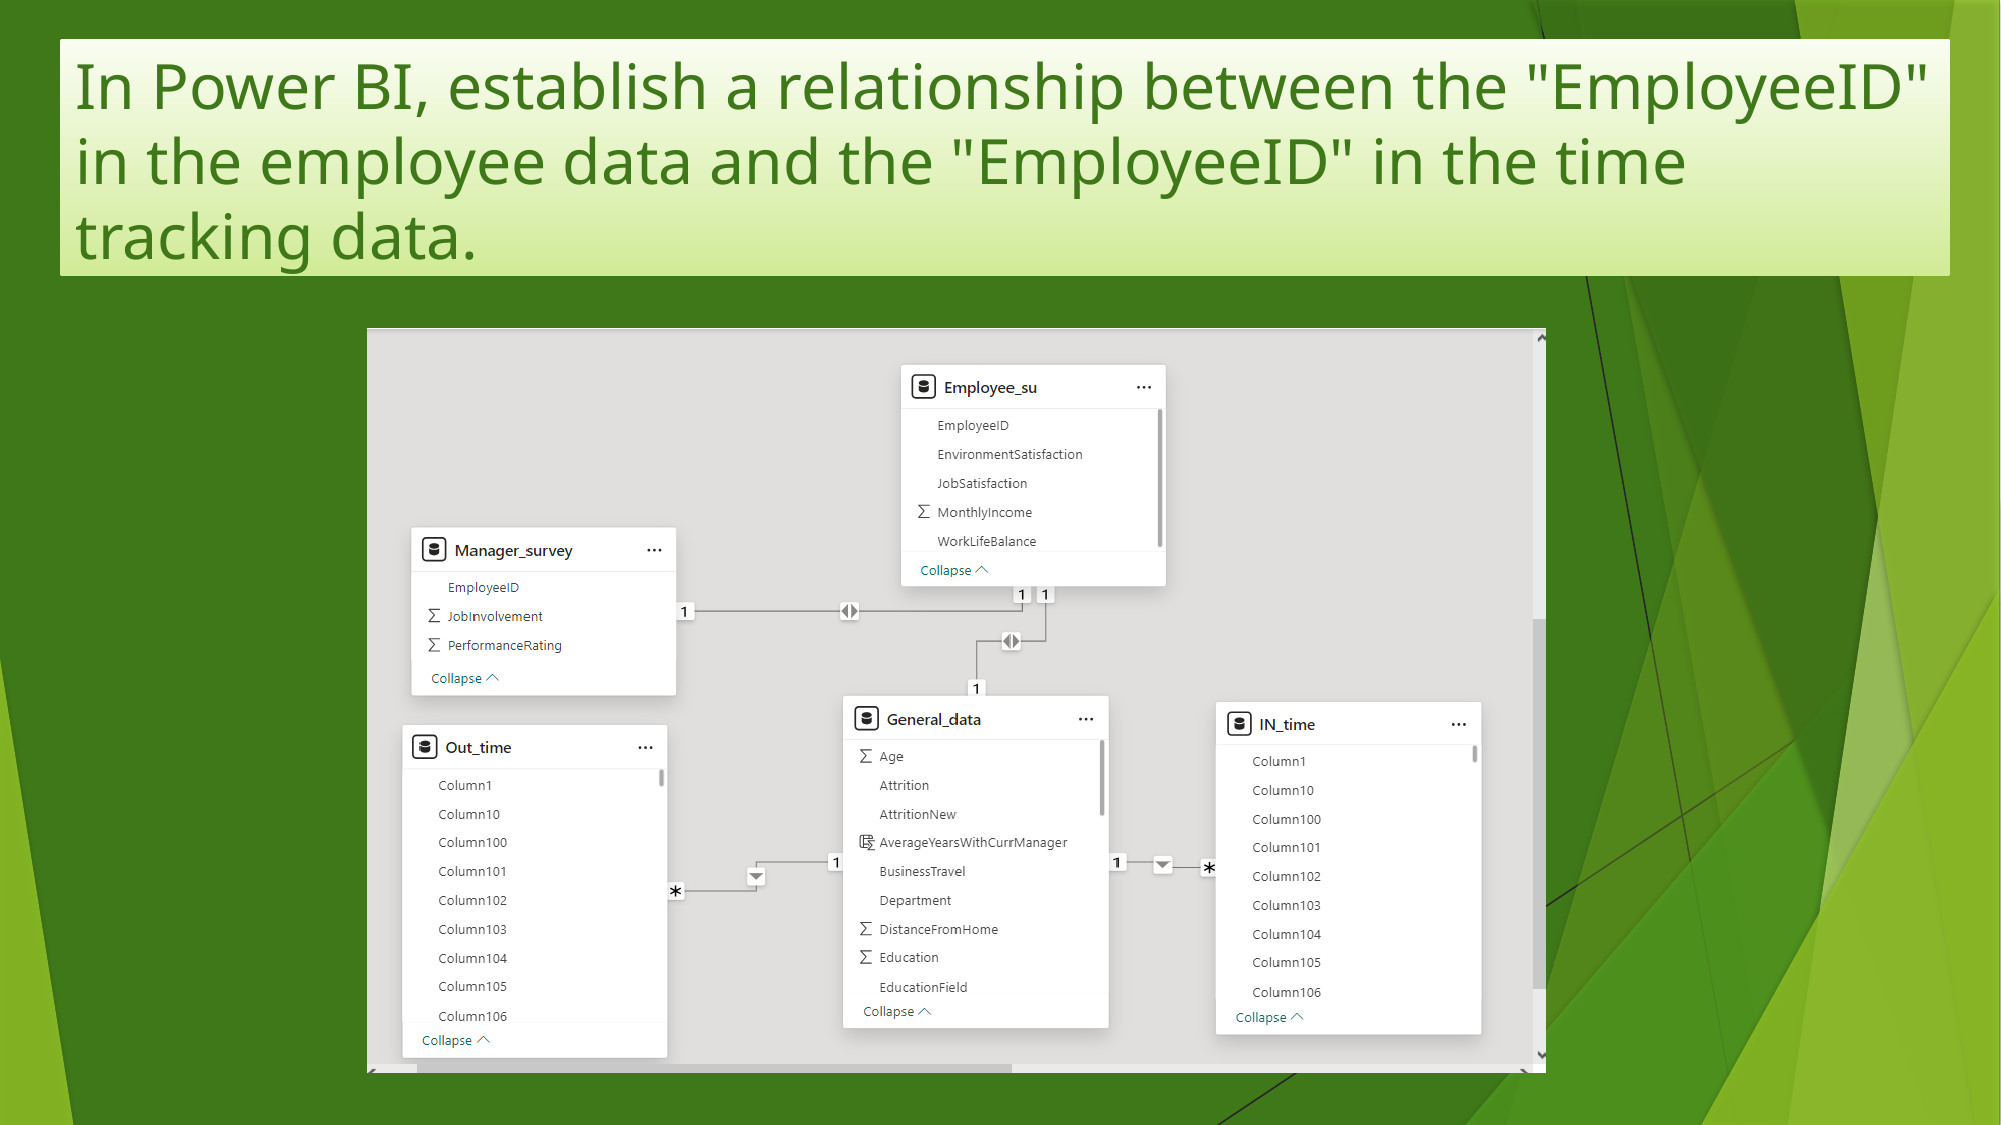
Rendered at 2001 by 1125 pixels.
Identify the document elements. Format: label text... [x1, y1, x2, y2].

title In Power BI, establish a relationship between the "EmployeeID" in the employee data and the "EmployeeID" in the time tracking data. [60, 39, 1950, 276]
picture [367, 328, 1546, 1074]
